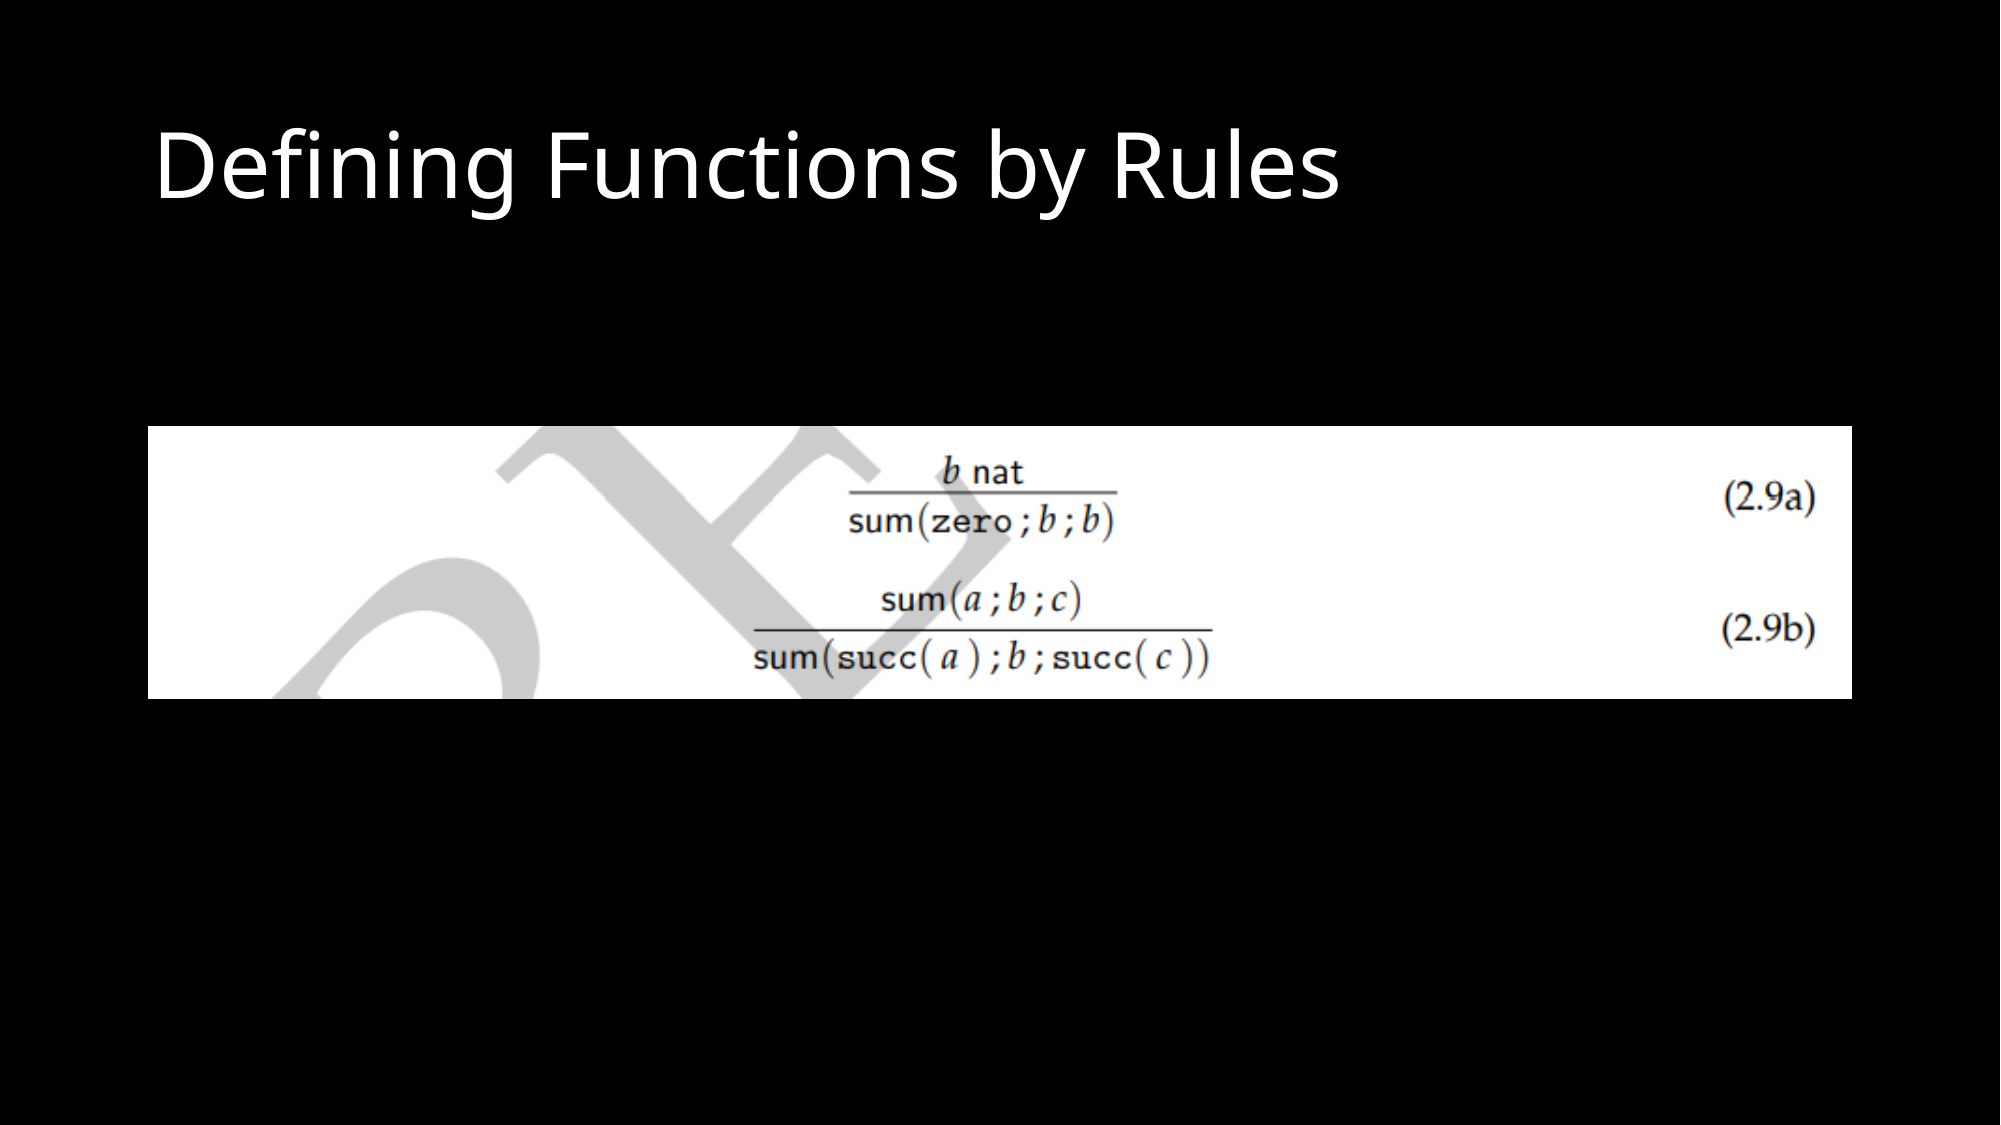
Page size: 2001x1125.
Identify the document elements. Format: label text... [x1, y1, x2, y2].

picture [148, 426, 1852, 699]
title Defining Functions by Rules [137, 59, 1863, 278]
